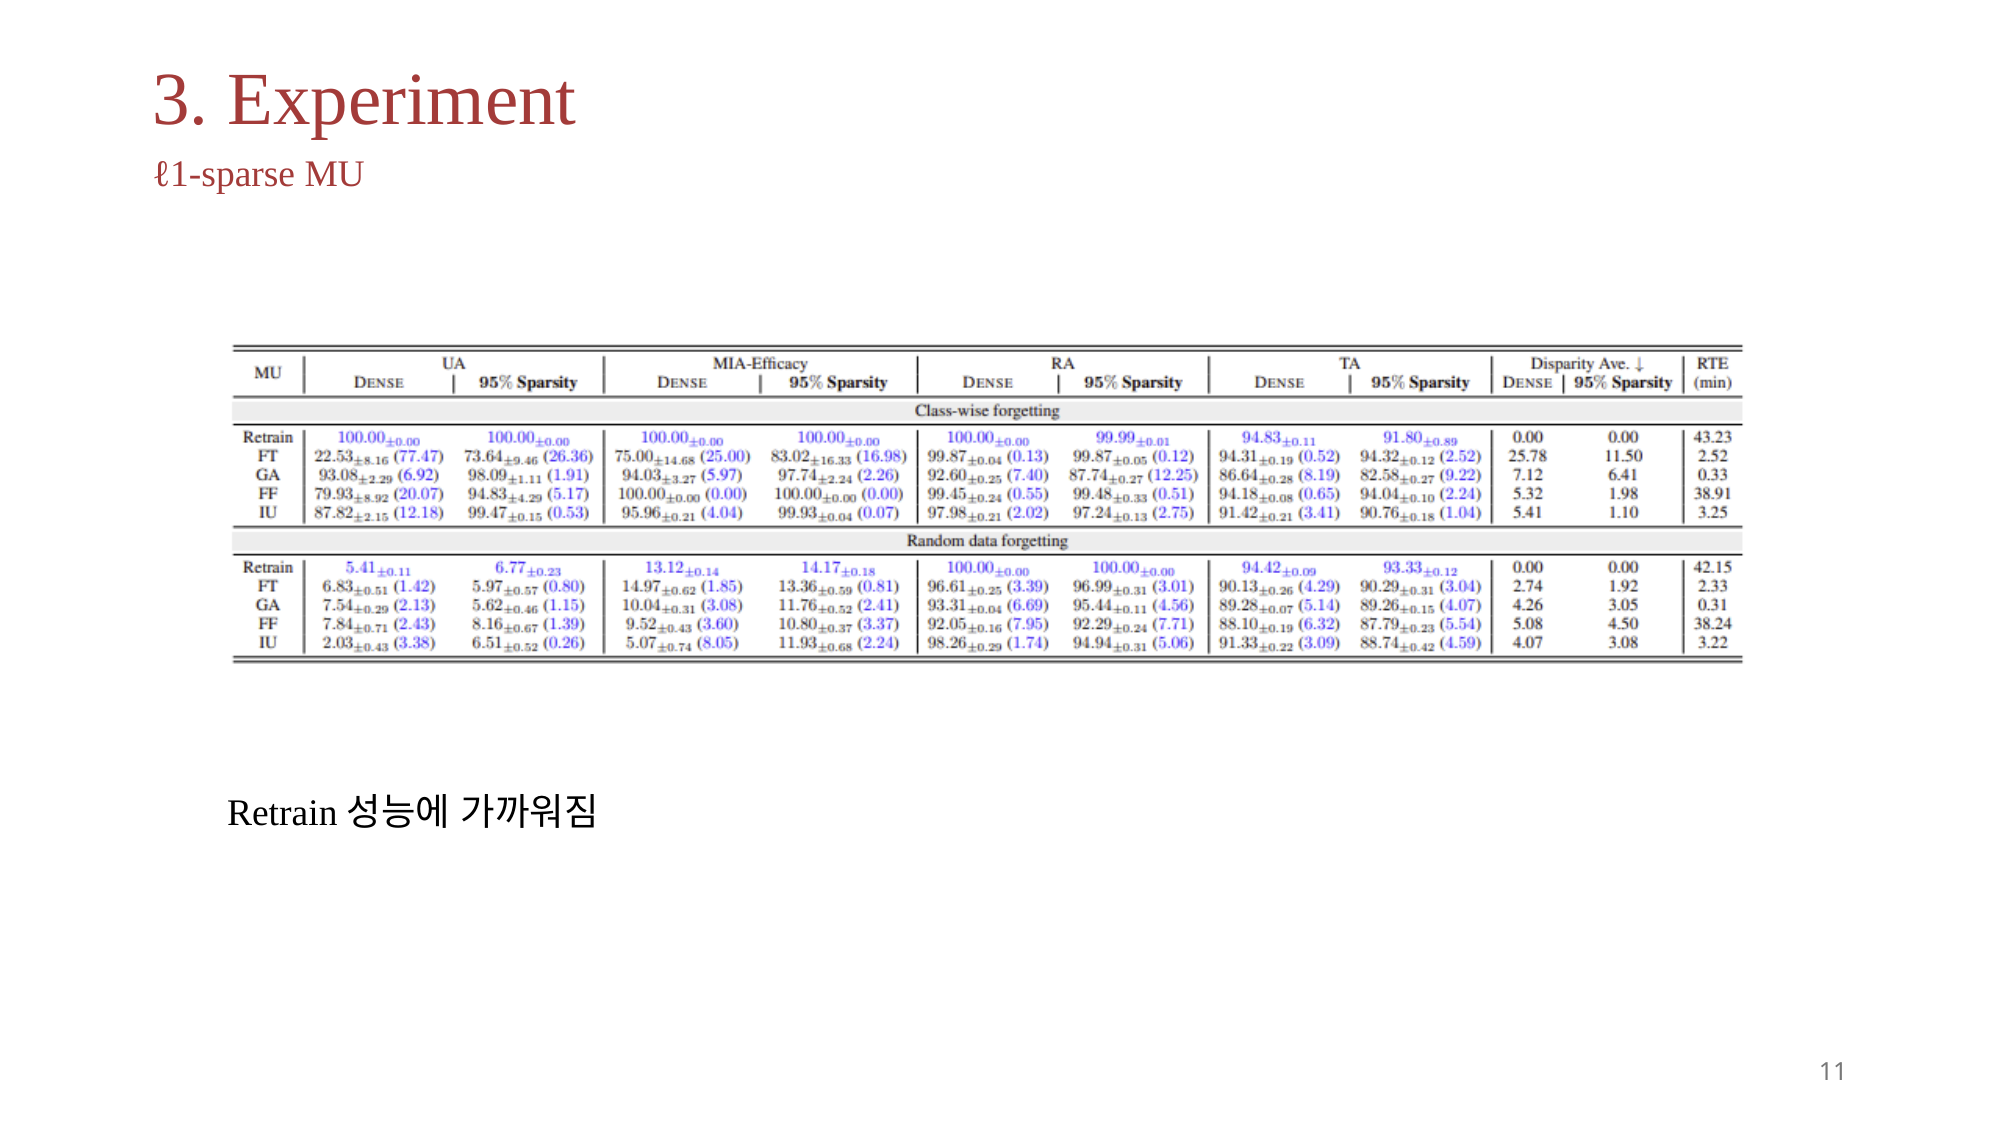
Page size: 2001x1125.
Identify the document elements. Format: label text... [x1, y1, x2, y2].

text_box ℓ1-sparse MU [137, 141, 1138, 202]
picture [211, 343, 1789, 690]
title 3. Experiment [137, 0, 1863, 209]
slide_number 11 [1412, 1042, 1863, 1103]
text_box Retrain성능에 가까워짐 [212, 780, 738, 841]
